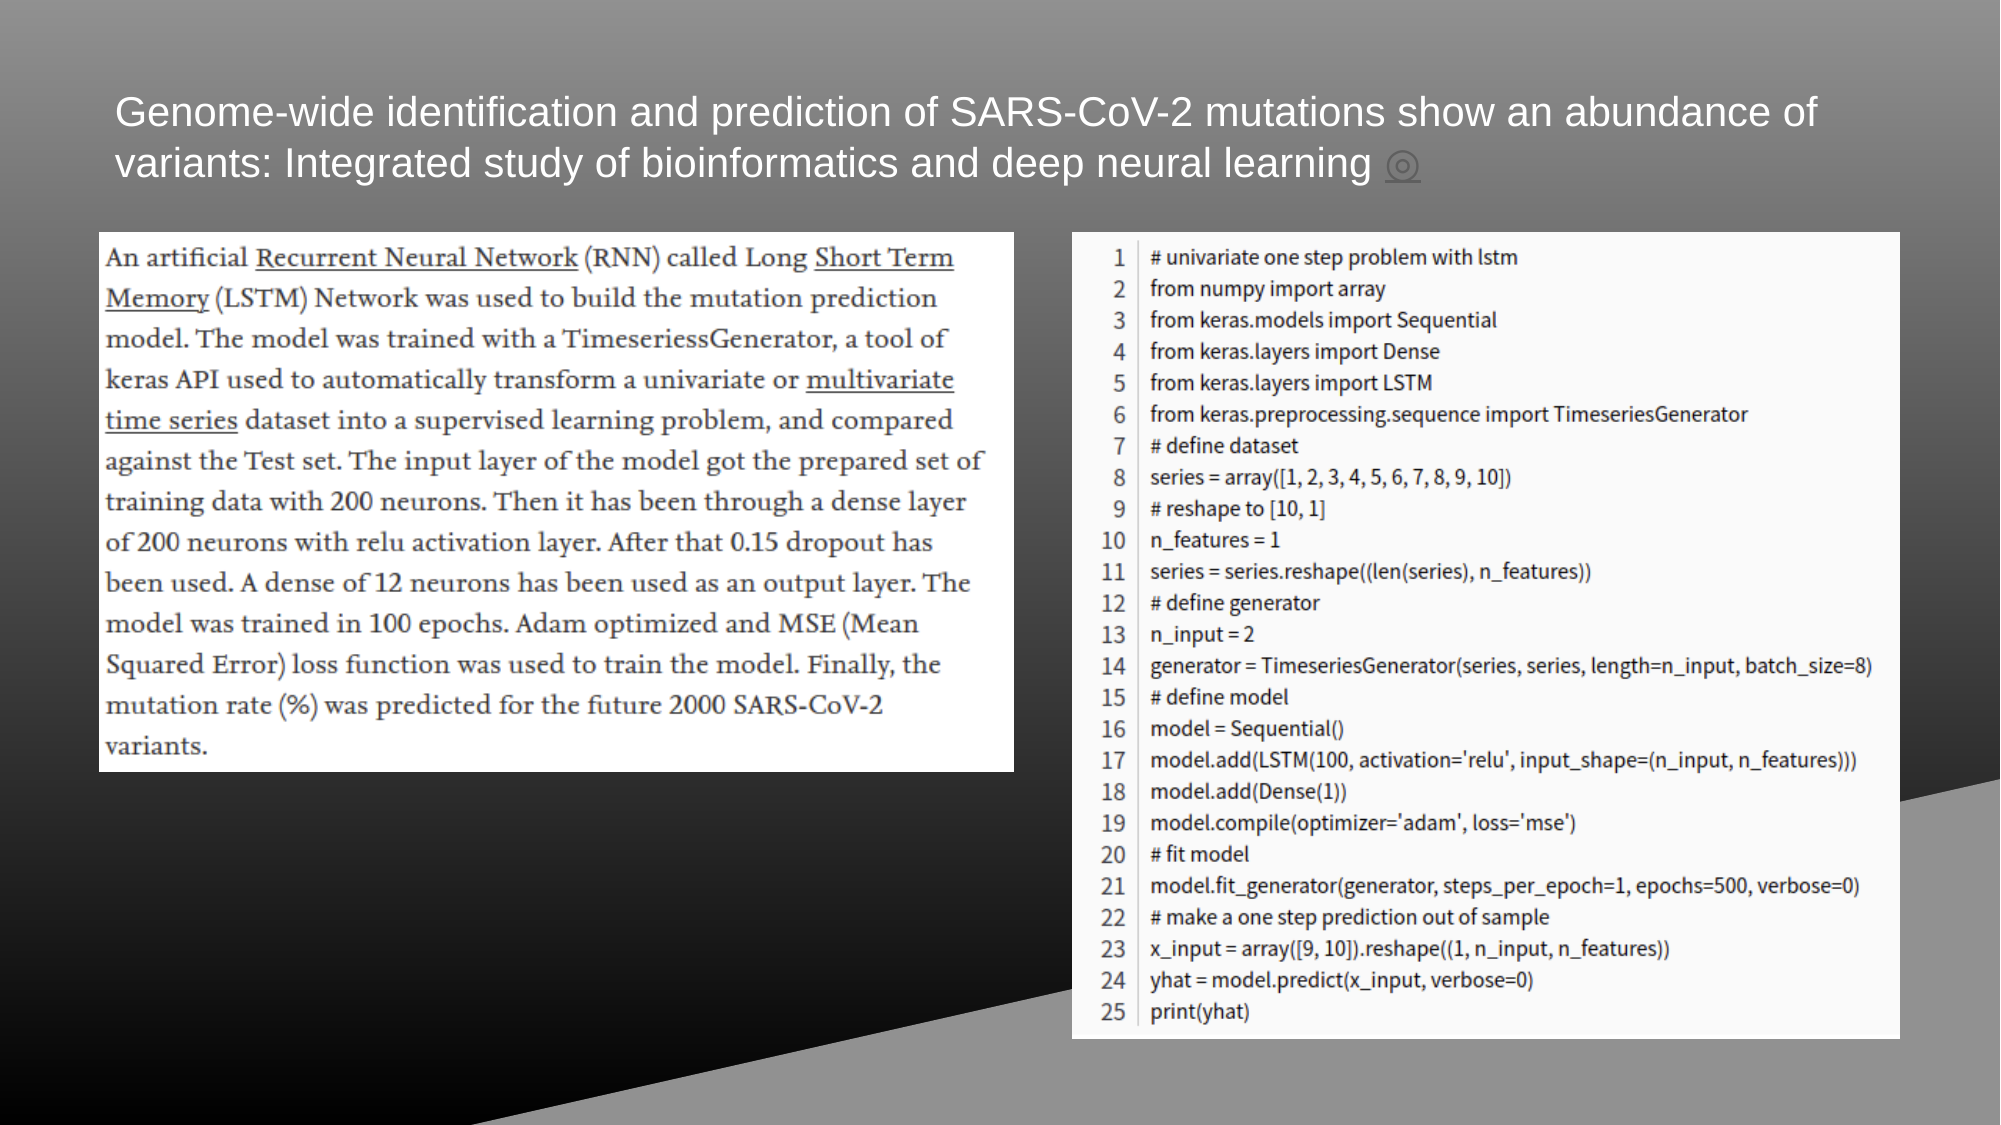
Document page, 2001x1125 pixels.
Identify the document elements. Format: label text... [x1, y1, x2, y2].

picture [1072, 232, 1900, 1039]
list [99, 232, 1014, 772]
title Genome-wide identification and prediction of SARS-CoV-2 mutations show an abundance of variants: Integrated study of bioinformatics and deep neural learning ◎ [99, 44, 1901, 233]
